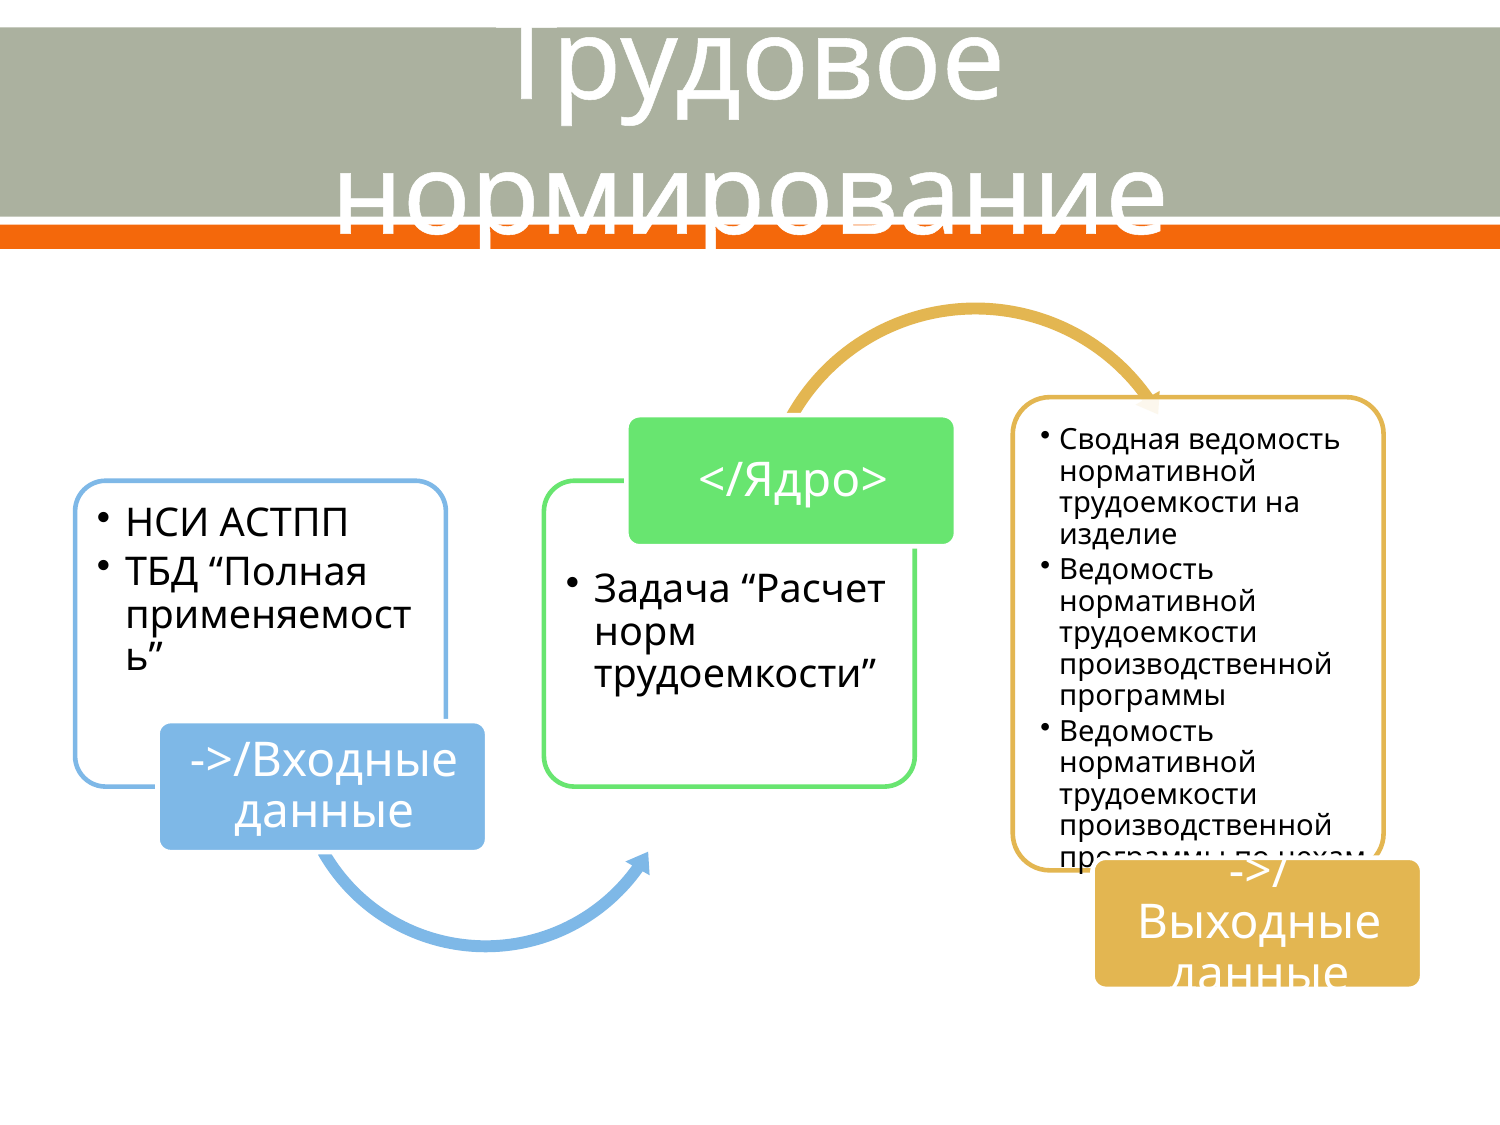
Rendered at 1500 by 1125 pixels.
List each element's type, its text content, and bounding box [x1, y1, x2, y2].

title Трудовое нормирование [75, 29, 1425, 213]
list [74, 262, 1426, 1006]
